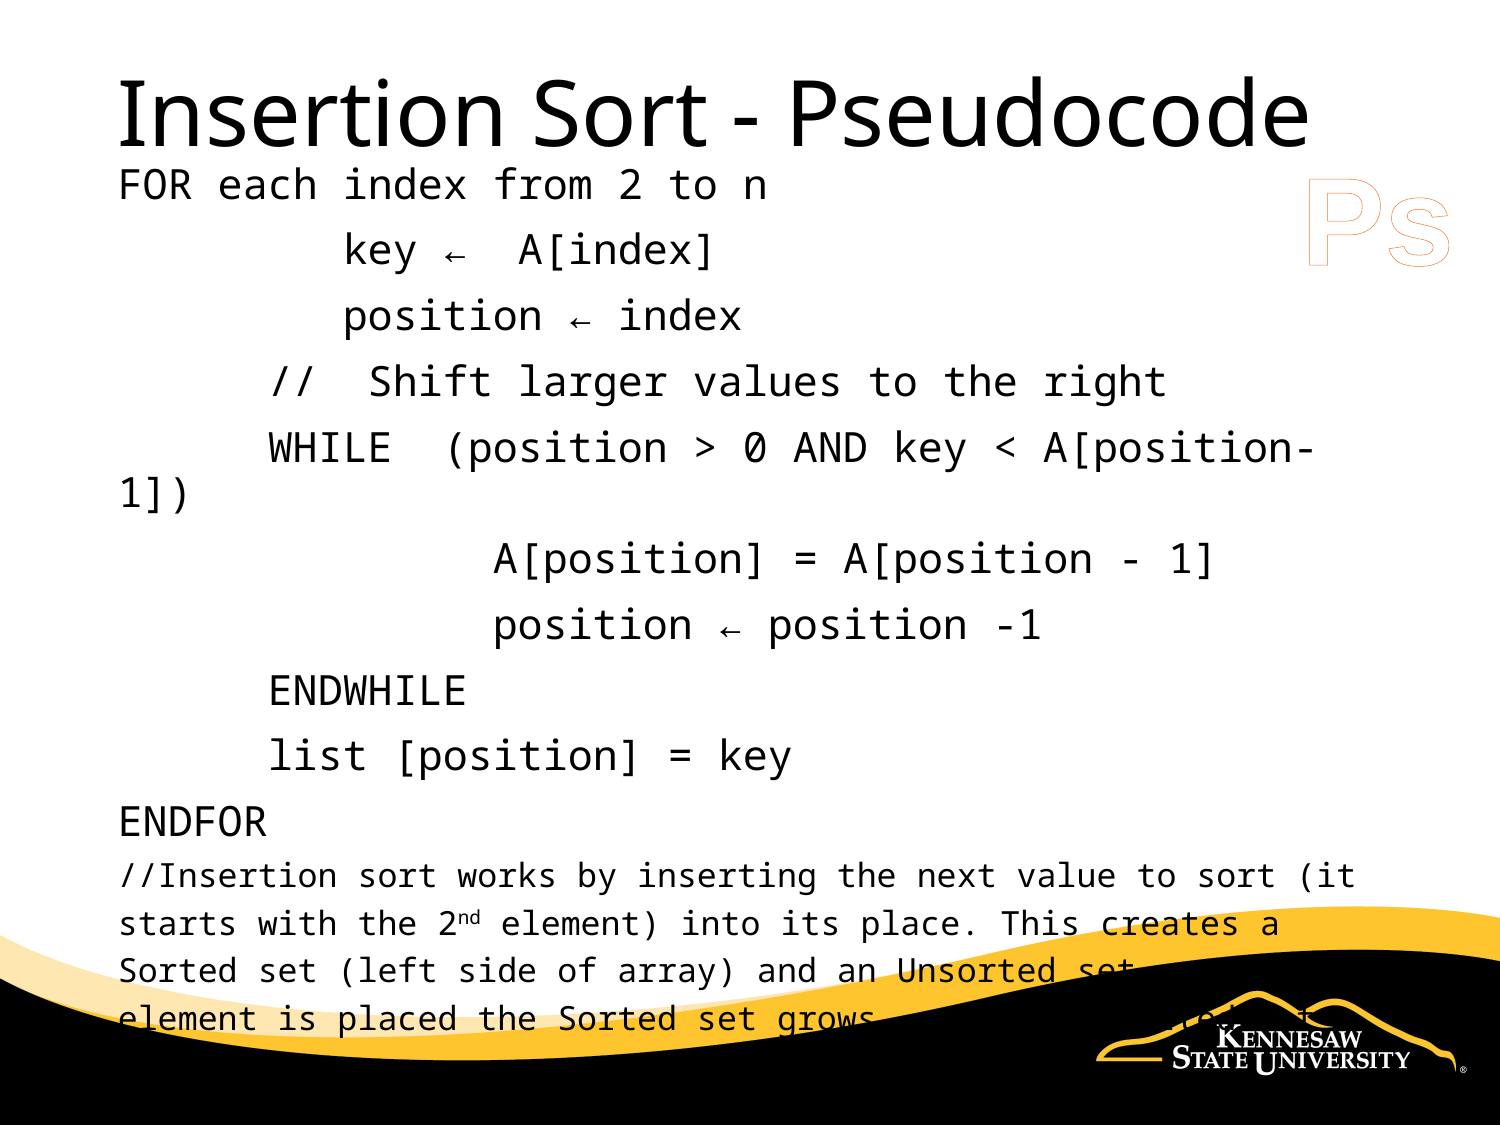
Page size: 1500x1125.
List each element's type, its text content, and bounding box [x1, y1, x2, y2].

list FOR each index from 2 to n key ← A[index] position ← index // Shift larger values to the right WHILE (position > 0 AND key < A[position-1]) A[position] = A[position - 1] position ← position -1 ENDWHILE list [position] = key ENDFOR //Insertion sort works by inserting the next value to sort (it starts with the 2nd element) into its place. This creates a Sorted set (left side of array) and an Unsorted set, as each element is placed the Sorted set grows, and the Unsorted set shrinks. [103, 155, 1397, 1014]
picture [0, 0, 1500, 1125]
text_box Ps [1267, 132, 1488, 298]
title Insertion Sort - Pseudocode [103, 59, 1397, 155]
